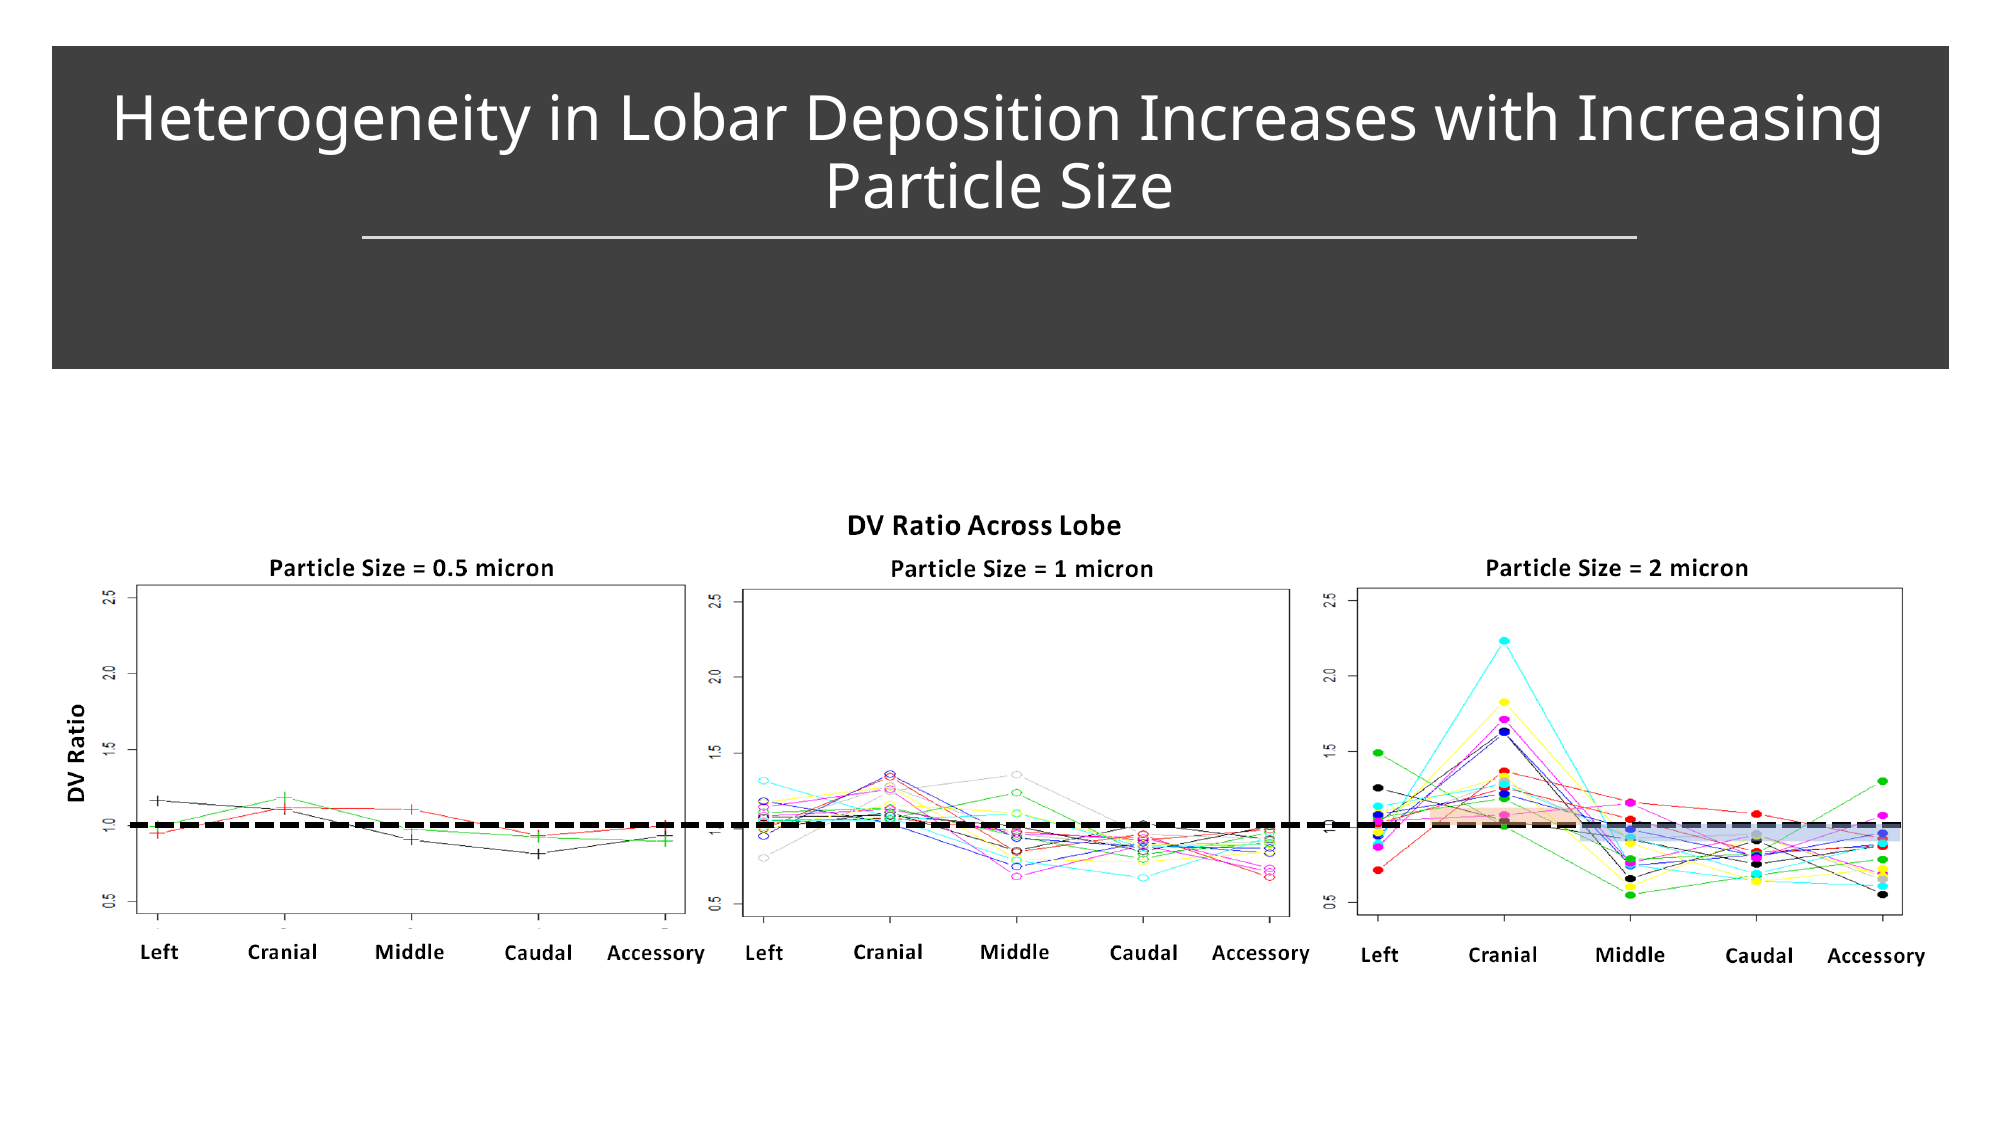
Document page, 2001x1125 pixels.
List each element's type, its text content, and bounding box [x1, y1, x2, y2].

title Heterogeneity in Lobar Deposition Increases with Increasing Particle Size [86, 76, 1914, 230]
picture [52, 496, 1939, 983]
text_box [61, 55, 1939, 360]
